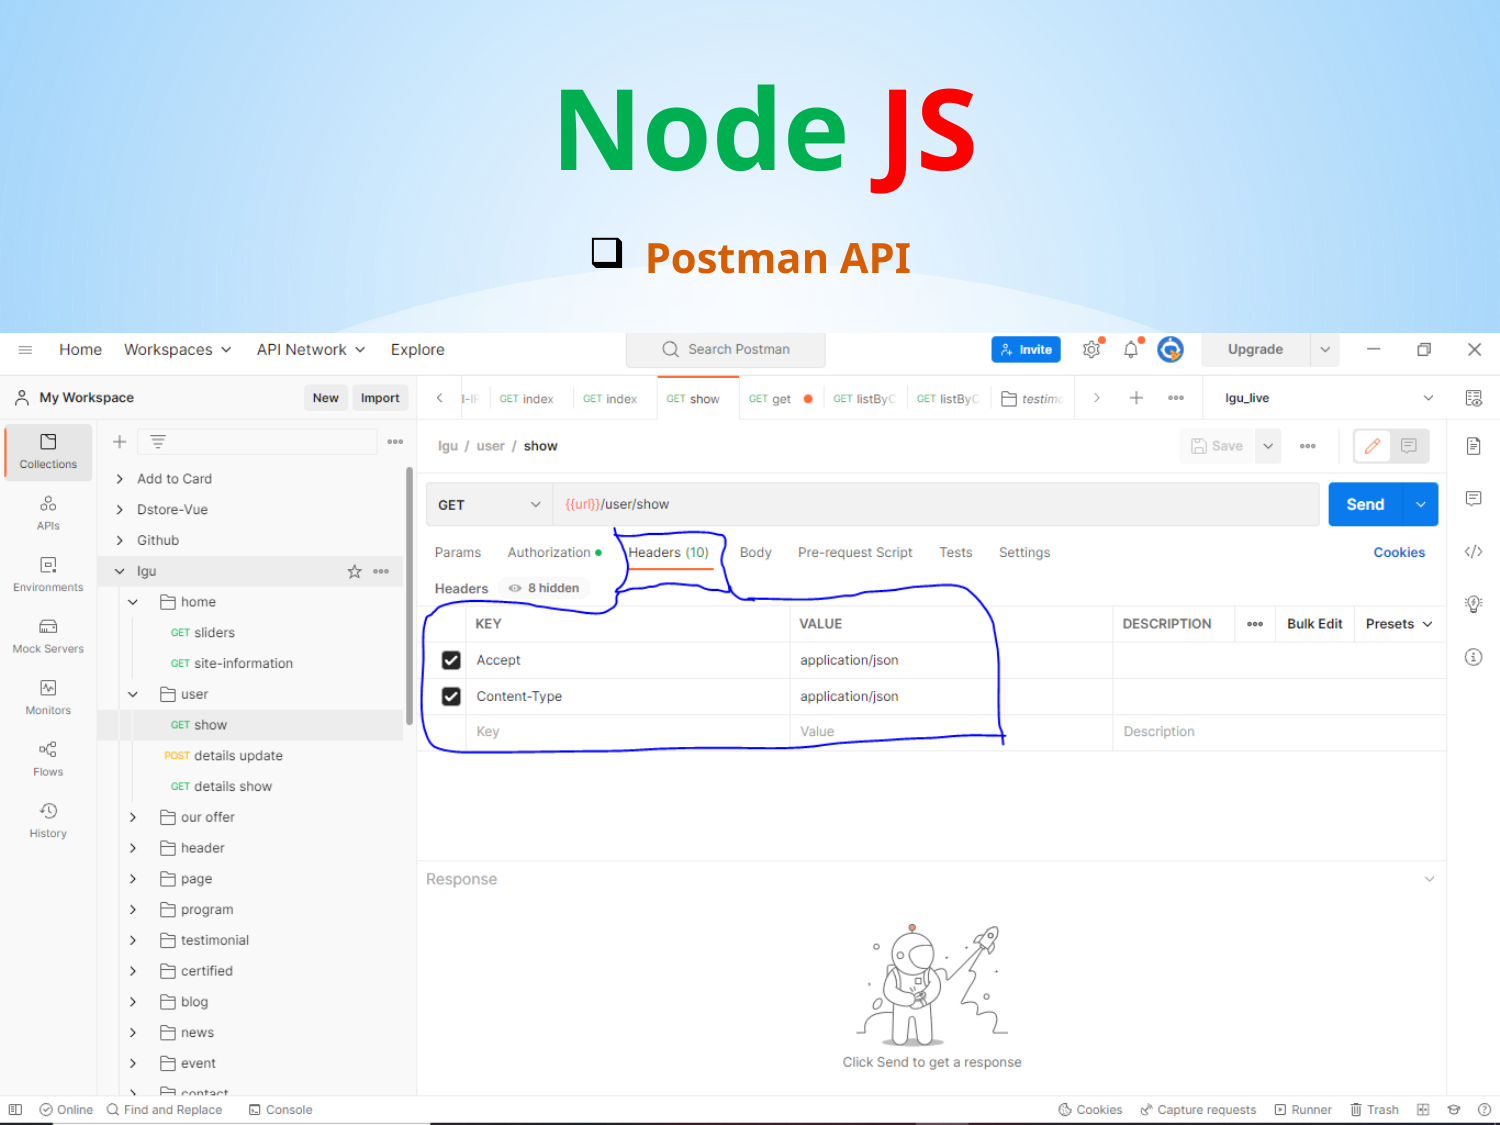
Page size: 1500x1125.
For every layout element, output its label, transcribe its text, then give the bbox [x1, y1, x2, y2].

title Node JS [0, 50, 1500, 225]
text_box Postman API [0, 234, 1500, 285]
picture [0, 332, 1500, 1125]
